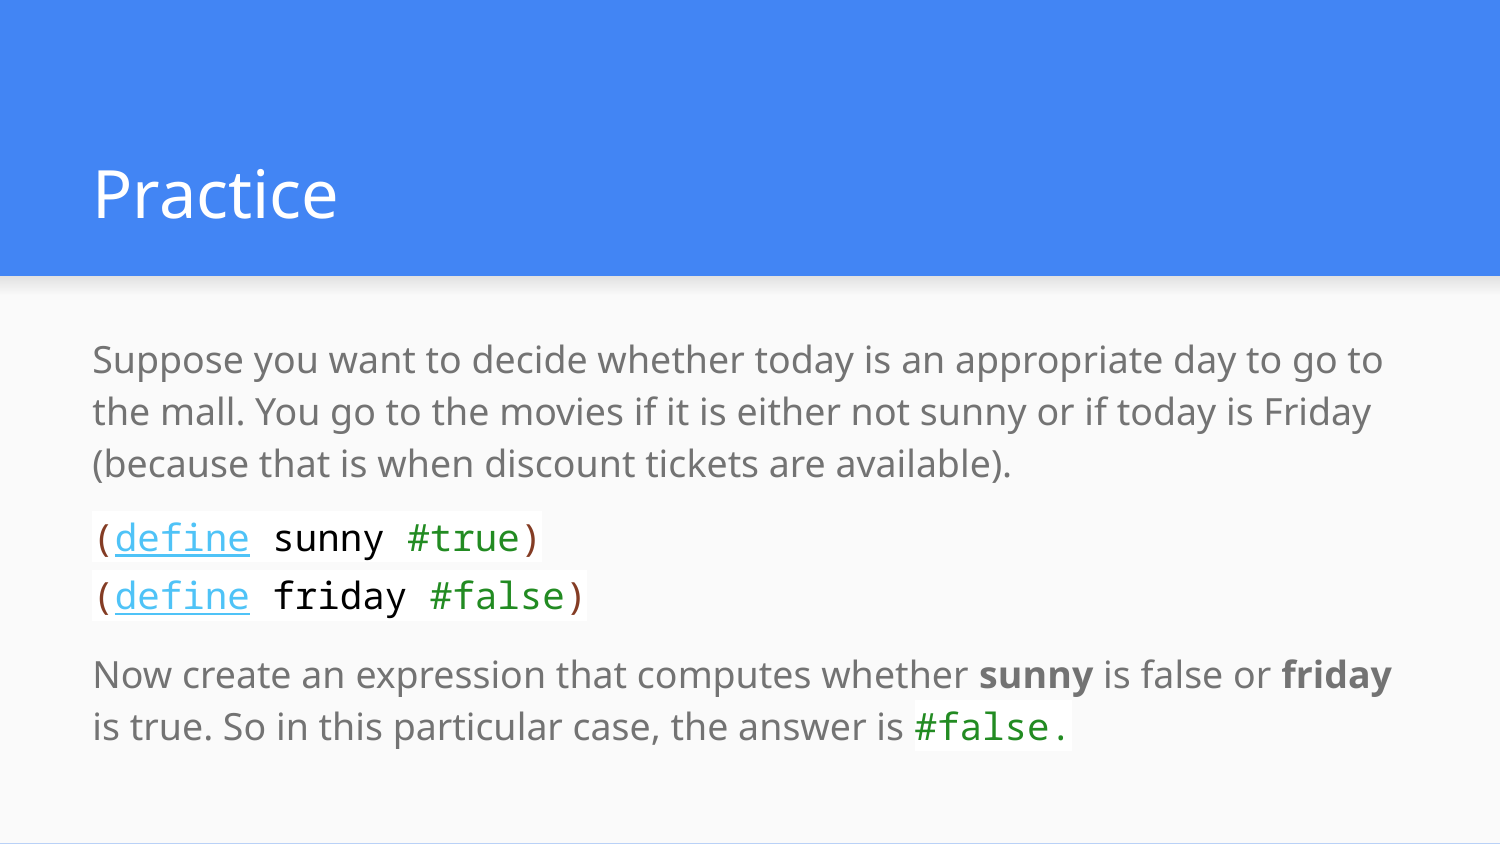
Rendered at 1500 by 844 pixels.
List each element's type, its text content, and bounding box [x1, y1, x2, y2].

title Practice [77, 121, 1427, 248]
list Suppose you want to decide whether today is an appropriate day to go to the mall. You go to the movies if it is either not sunny or if today is Friday (because that is when discount tickets are available). (define sunny #true) (define friday #false) Now create an expression that computes whether sunny is false or friday is true. So in this particular case, the answer is #false. [77, 314, 1427, 760]
